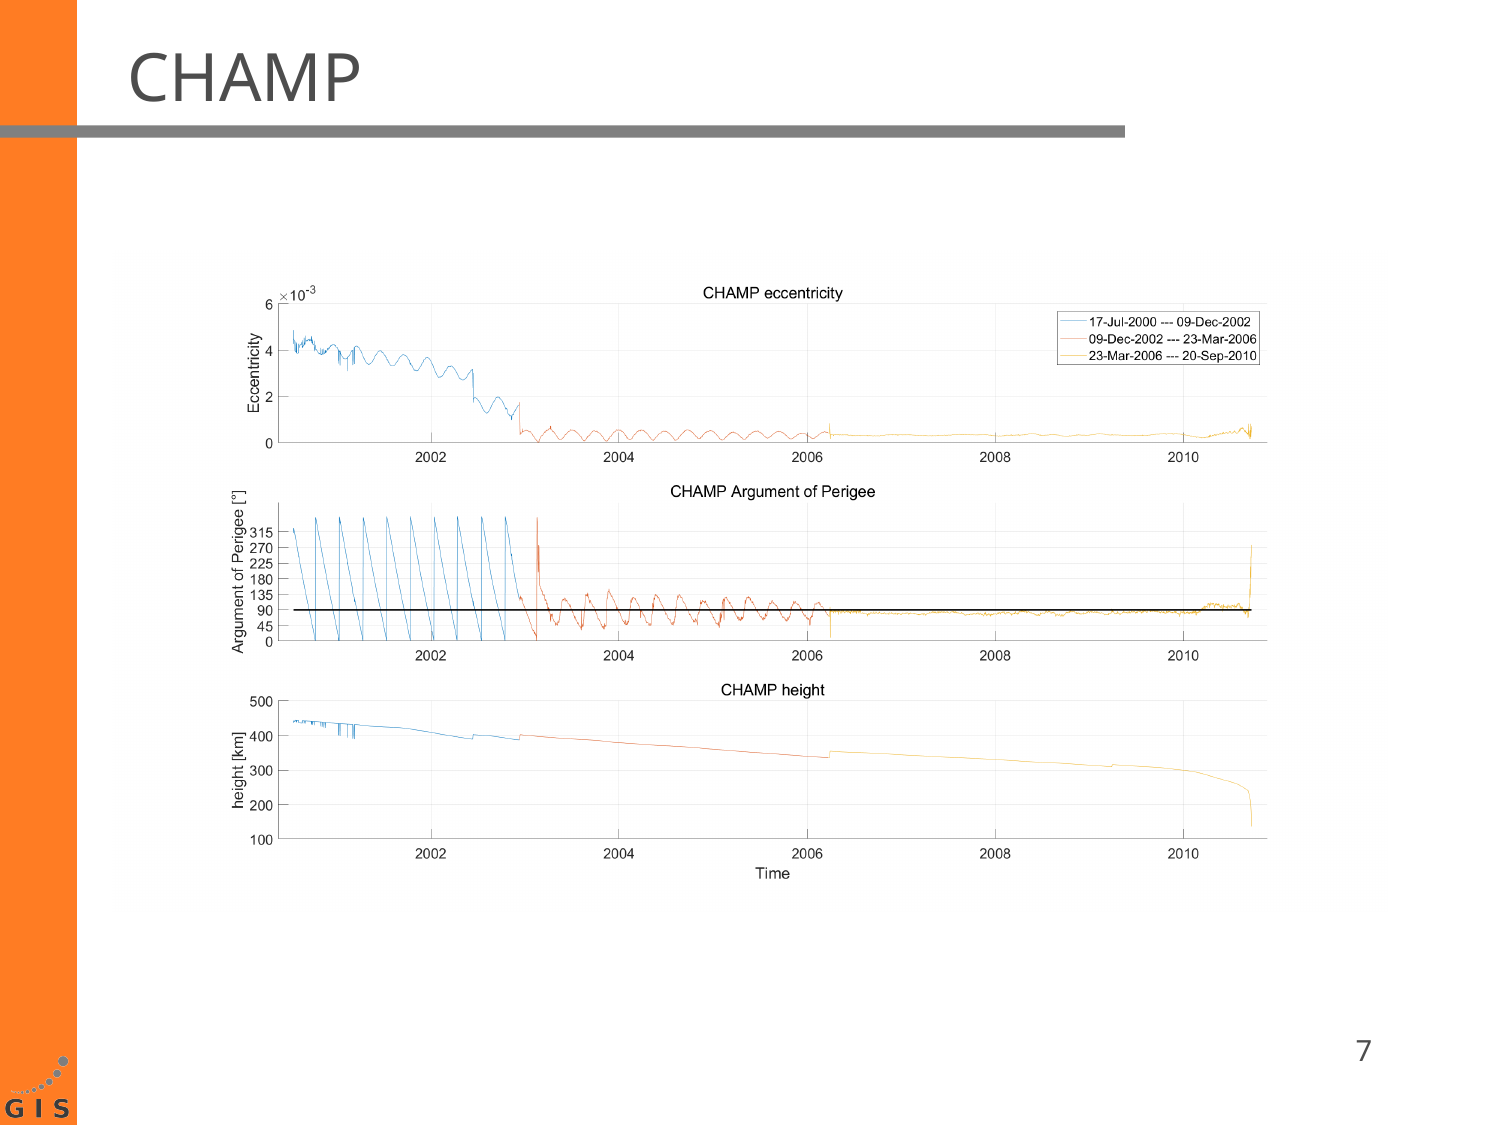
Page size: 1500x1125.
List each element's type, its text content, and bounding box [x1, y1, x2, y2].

picture [5, 1056, 69, 1118]
slide_number 7 [1074, 1024, 1388, 1101]
title CHAMP [112, 37, 1388, 113]
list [112, 250, 1388, 912]
